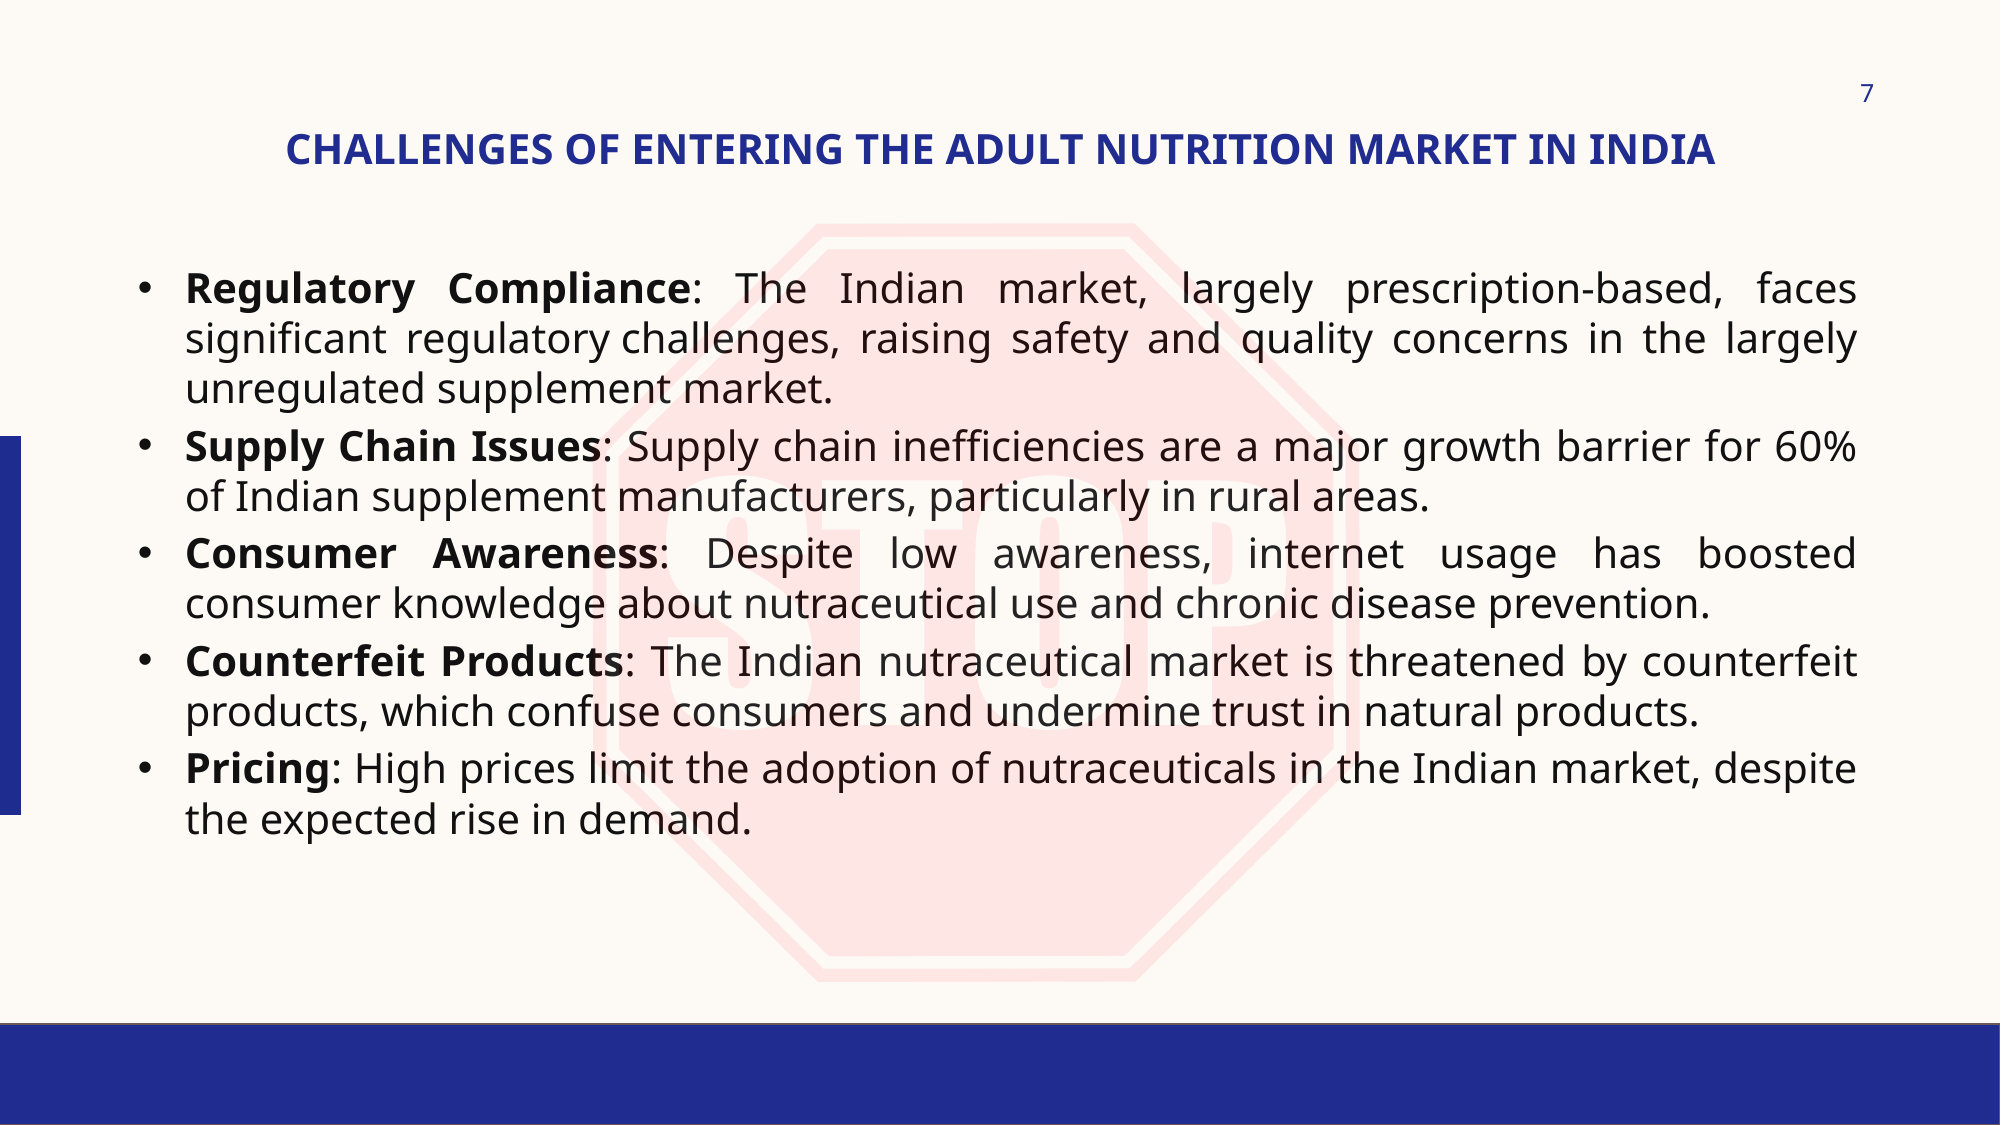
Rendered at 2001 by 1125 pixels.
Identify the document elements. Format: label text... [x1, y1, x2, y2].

text_box [0, 1023, 2000, 1125]
title Challenges of Entering the Adult Nutrition Market in India [126, 0, 1875, 181]
list Regulatory Compliance: The Indian market, largely prescription-based, faces significant regulatory challenges, raising safety and quality concerns in the largely unregulated supplement market.​ Supply Chain Issues: Supply chain inefficiencies are a major growth barrier for 60% of Indian supplement manufacturers, particularly in rural areas.​ Consumer Awareness: Despite low awareness, internet usage has boosted consumer knowledge about nutraceutical use and chronic disease prevention.​ Counterfeit Products: The Indian nutraceutical market is threatened by counterfeit products, which confuse consumers and undermine trust in natural products.​ Pricing: High prices limit the adoption of nutraceuticals in the Indian market, despite the expected rise in demand. [1387, 254, 1874, 968]
text_box [0, 436, 21, 815]
list Regulatory Compliance: The Indian market, largely prescription-based, faces significant regulatory challenges, raising safety and quality concerns in the largely unregulated supplement market.​ Supply Chain Issues: Supply chain inefficiencies are a major growth barrier for 60% of Indian supplement manufacturers, particularly in rural areas.​ Consumer Awareness: Despite low awareness, internet usage has boosted consumer knowledge about nutraceutical use and chronic disease prevention.​ Counterfeit Products: The Indian nutraceutical market is threatened by counterfeit products, which confuse consumers and undermine trust in natural products.​ Pricing: High prices limit the adoption of nutraceuticals in the Indian market, despite the expected rise in demand. [122, 254, 565, 968]
slide_number 7 [1712, 75, 1875, 116]
picture [565, 196, 1387, 1009]
